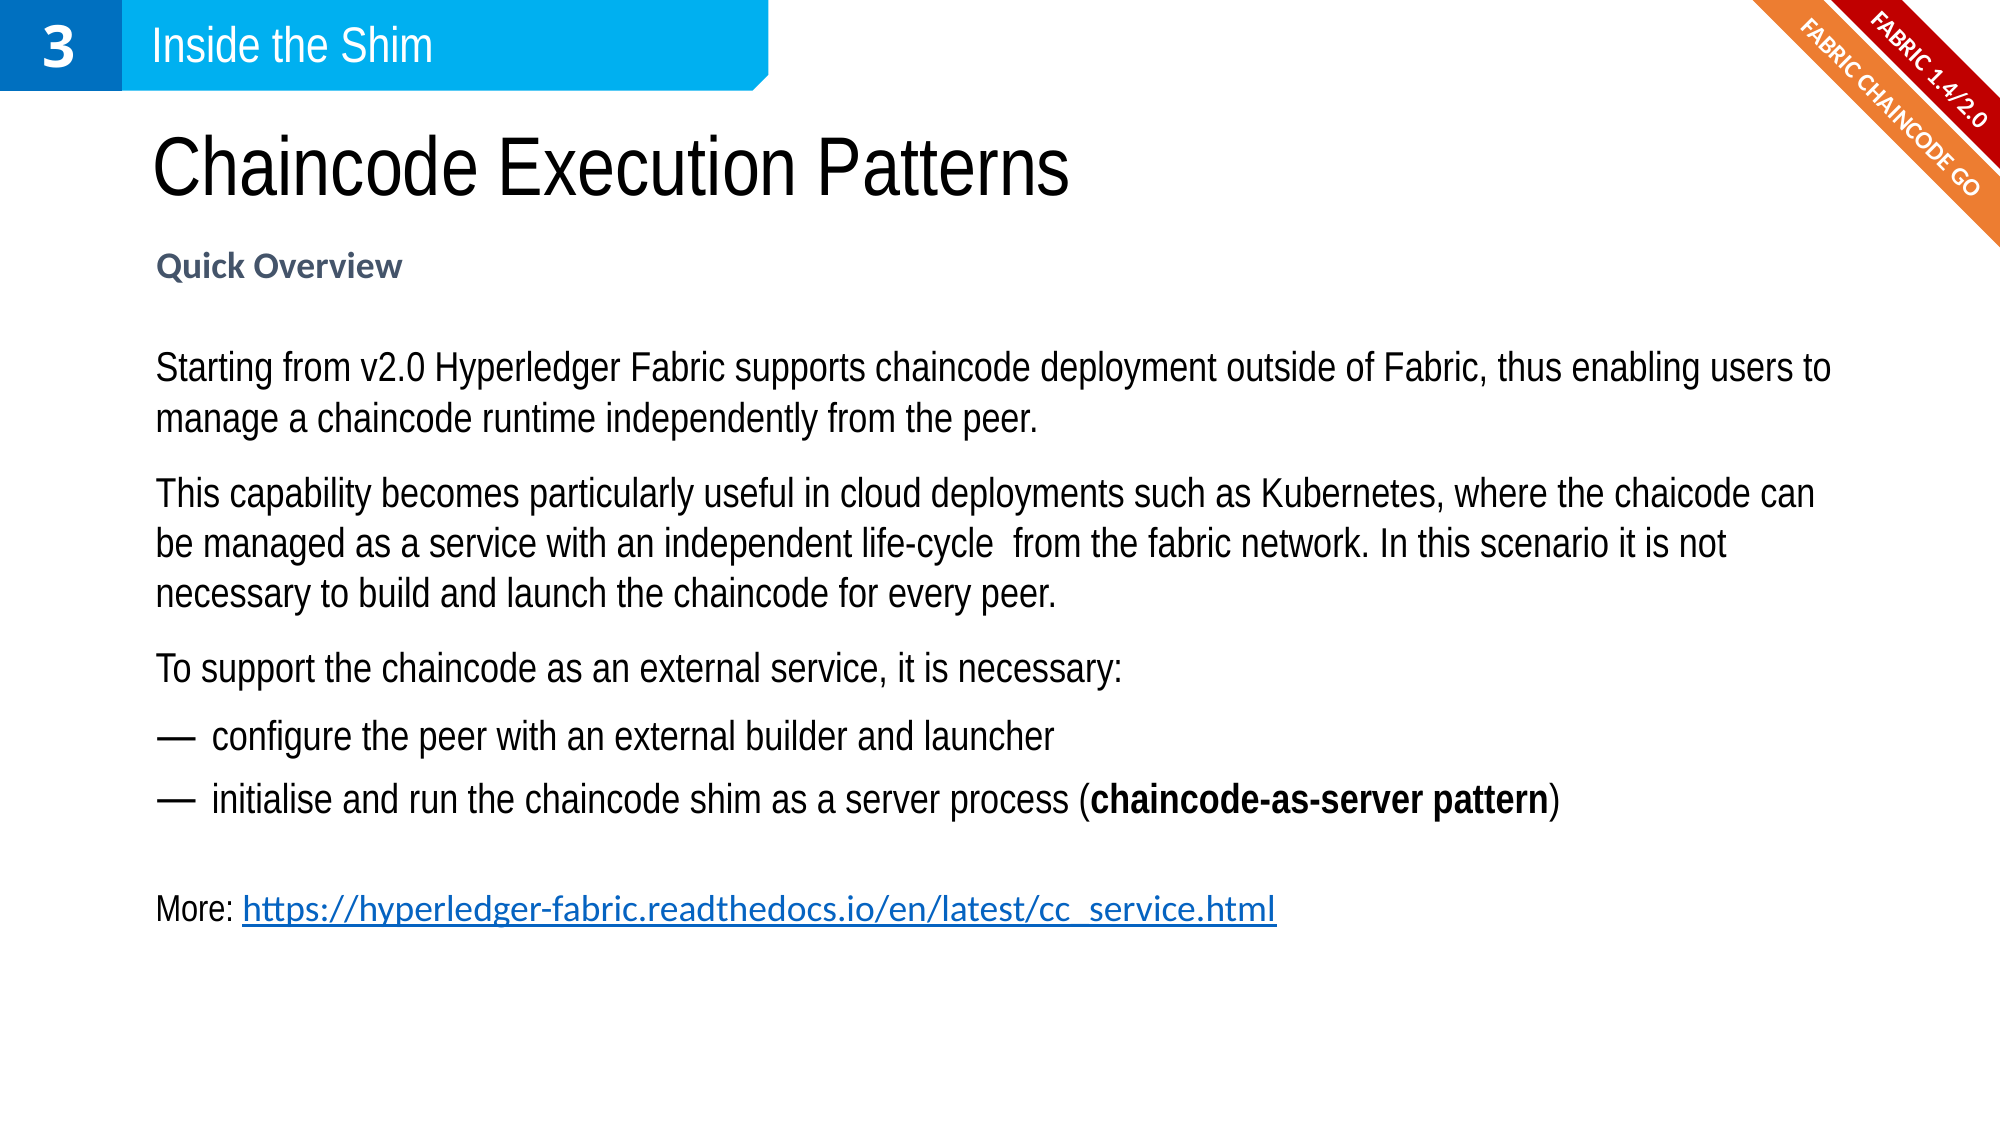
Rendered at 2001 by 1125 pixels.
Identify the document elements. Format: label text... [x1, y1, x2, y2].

text_box FABRIC 1.4/2.0 [1831, 0, 2000, 169]
text_box Starting from v2.0 Hyperledger Fabric supports chaincode deployment outside of Fabric, thus enabling users to manage a chaincode runtime independently from the peer. This capability becomes particularly useful in cloud deployments such as Kubernetes, where the chaicode can be managed as a service with an independent life-cycle from the fabric network. In this scenario it is not necessary to build and launch the chaincode for every peer. To support the chaincode as an external service, it is necessary: [140, 332, 1863, 698]
text_box configure the peer with an external builder and launcher initialise and run the chaincode shim as a server process (chaincode-as-server pattern) [140, 701, 1863, 829]
text_box Quick Overview [141, 233, 418, 293]
title Chaincode Execution Patterns [137, 59, 1863, 278]
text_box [0, 0, 768, 91]
text_box FABRIC CHAINCODE GO [1752, 0, 2000, 248]
text_box More: https://hyperledger-fabric.readthedocs.io/en/latest/cc_service.html [140, 877, 1362, 937]
